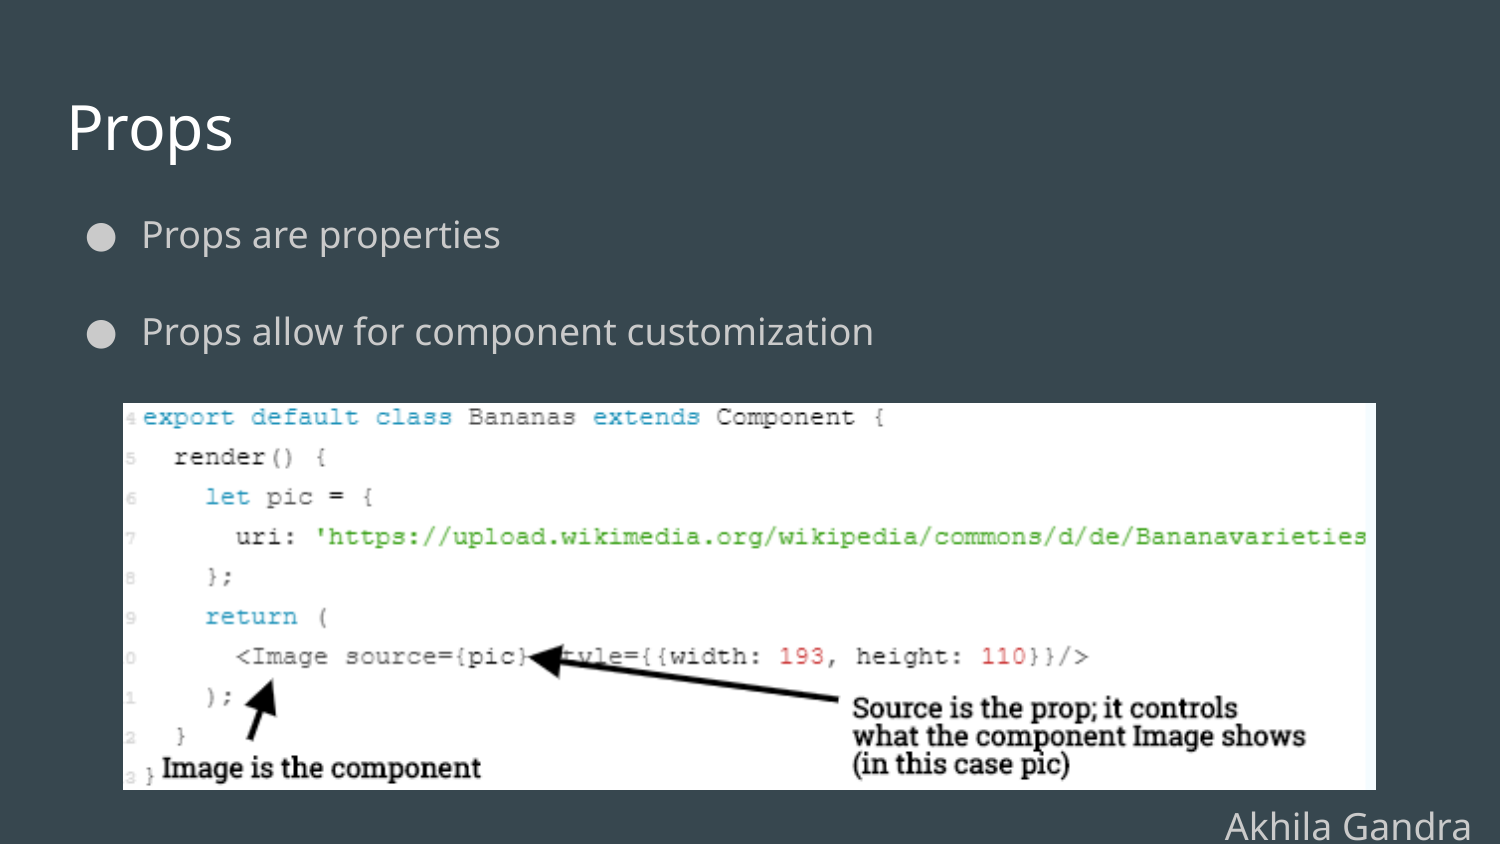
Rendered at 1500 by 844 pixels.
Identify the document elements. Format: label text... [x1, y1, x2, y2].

list Props are properties Props allow for component customization [51, 189, 1449, 750]
picture [123, 403, 1377, 790]
title Props [51, 72, 1449, 167]
text_box Akhila Gandra [1059, 781, 1488, 832]
